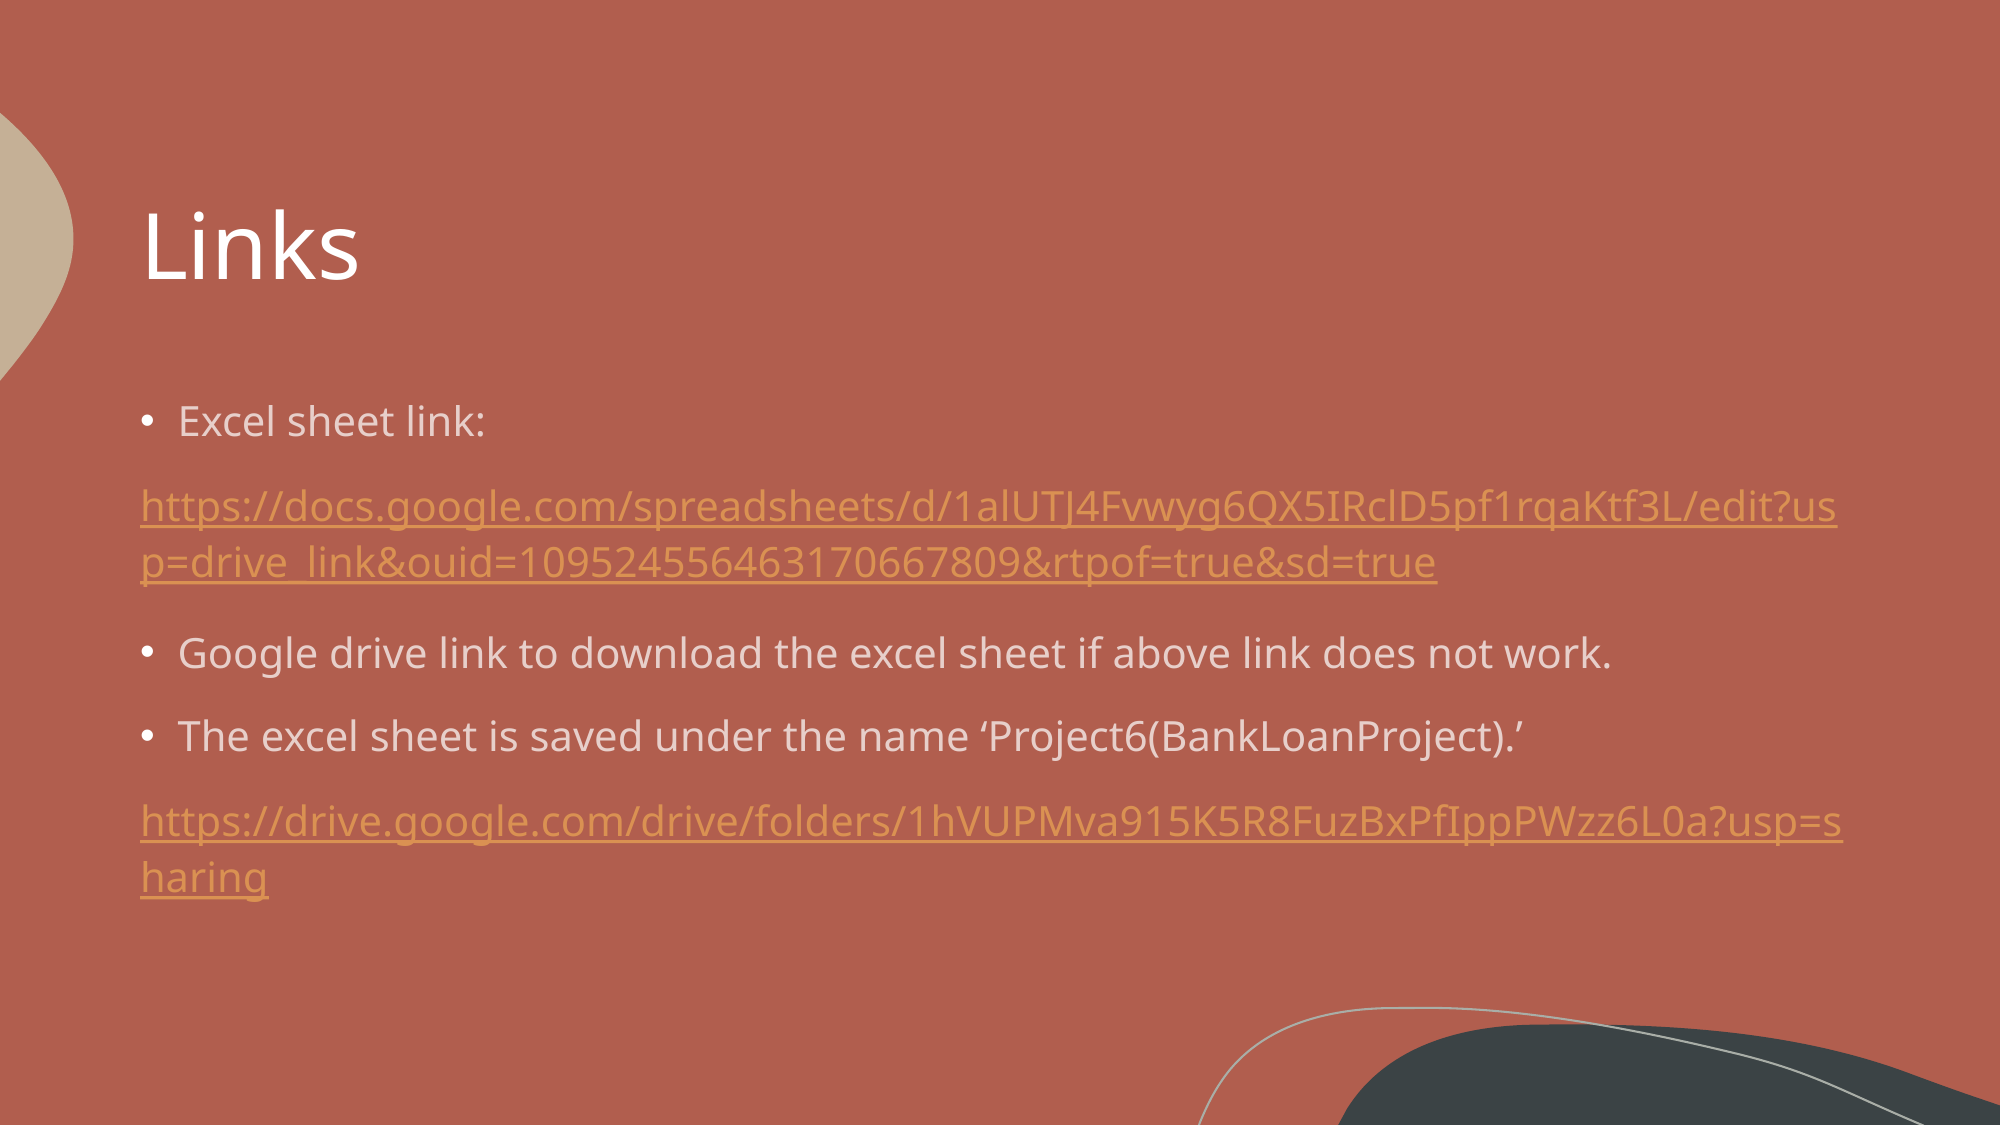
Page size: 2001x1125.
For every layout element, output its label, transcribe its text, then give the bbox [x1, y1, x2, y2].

list Excel sheet link: https://docs.google.com/spreadsheets/d/1alUTJ4Fvwyg6QX5IRclD5pf1rqaKtf3L/edit?usp=drive_link&ouid=109524556463170667809&rtpof=true&sd=true Google drive link to download the excel sheet if above link does not work. The excel sheet is saved under the name ‘Project6(BankLoanProject).’ https://drive.google.com/drive/folders/1hVUPMva915K5R8FuzBxPfIppPWzz6L0a?usp=sharing [125, 375, 1875, 1002]
title Links [125, 125, 1875, 375]
